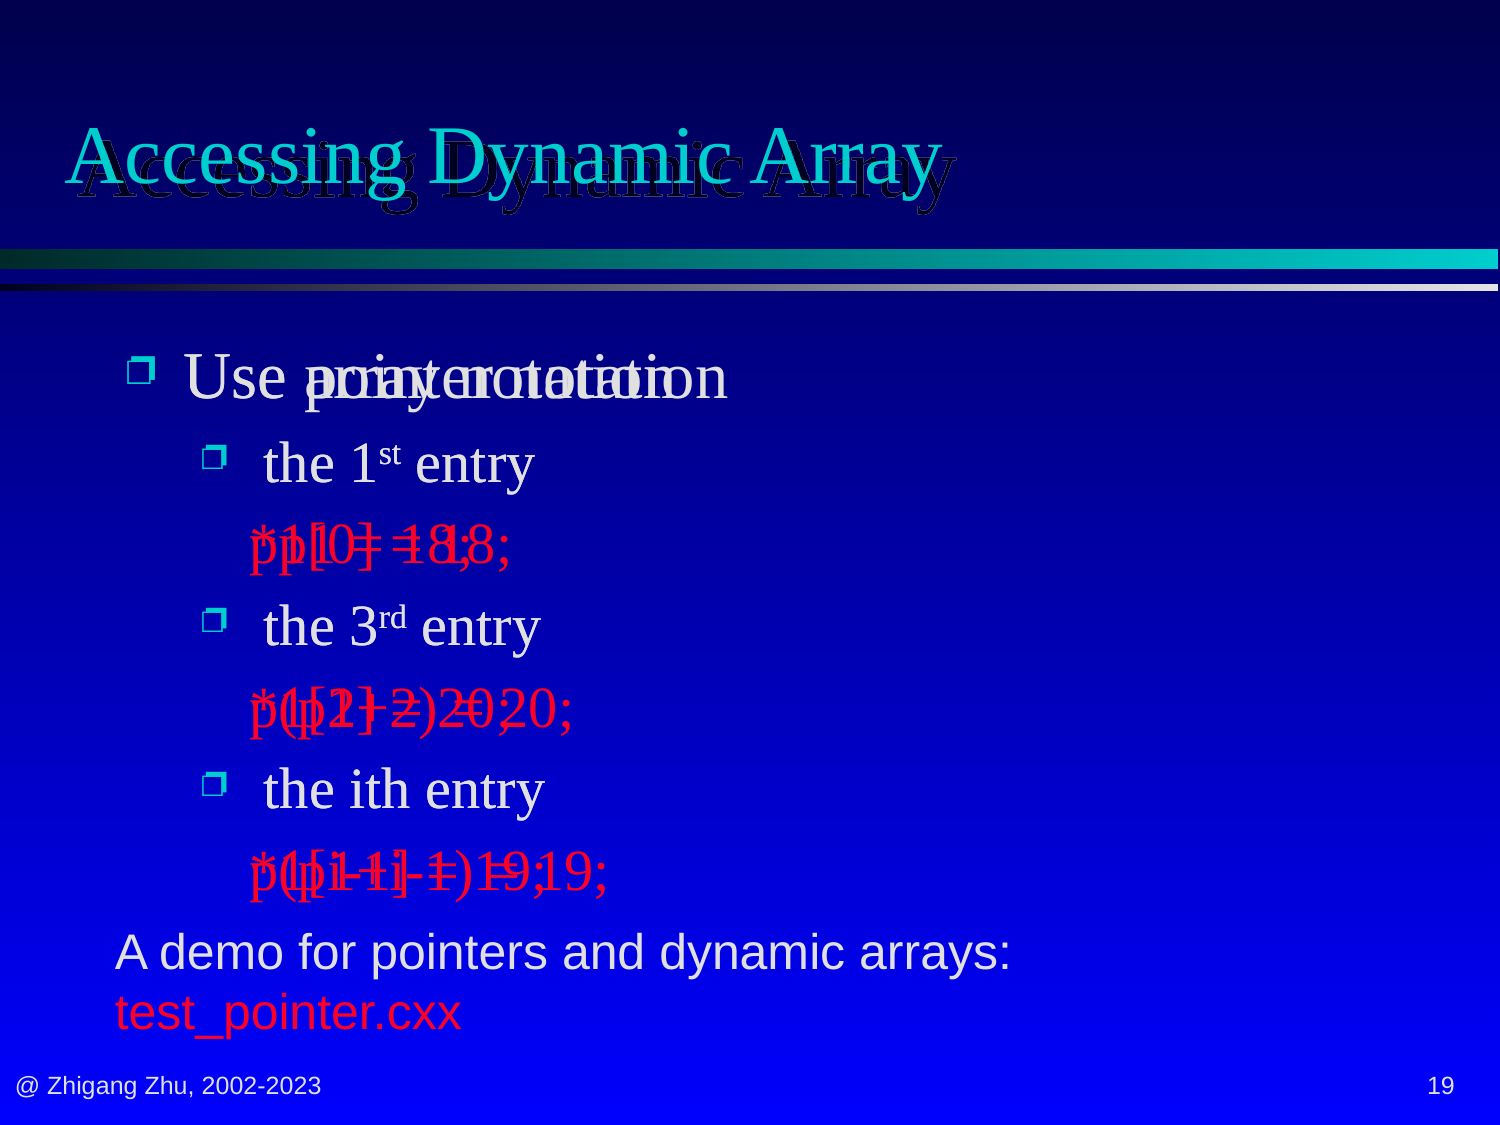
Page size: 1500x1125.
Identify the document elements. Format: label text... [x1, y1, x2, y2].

text_box A demo for pointers and dynamic arrays: test_pointer.cxx [99, 912, 1250, 1048]
list Use pointer notation the 1st entry *p1 = 18; the 3rd entry *(p1+2) = 20; the ith entry *(p1+i-1) = 19; [111, 324, 1388, 1001]
title Accessing Dynamic Array [49, 55, 1326, 245]
